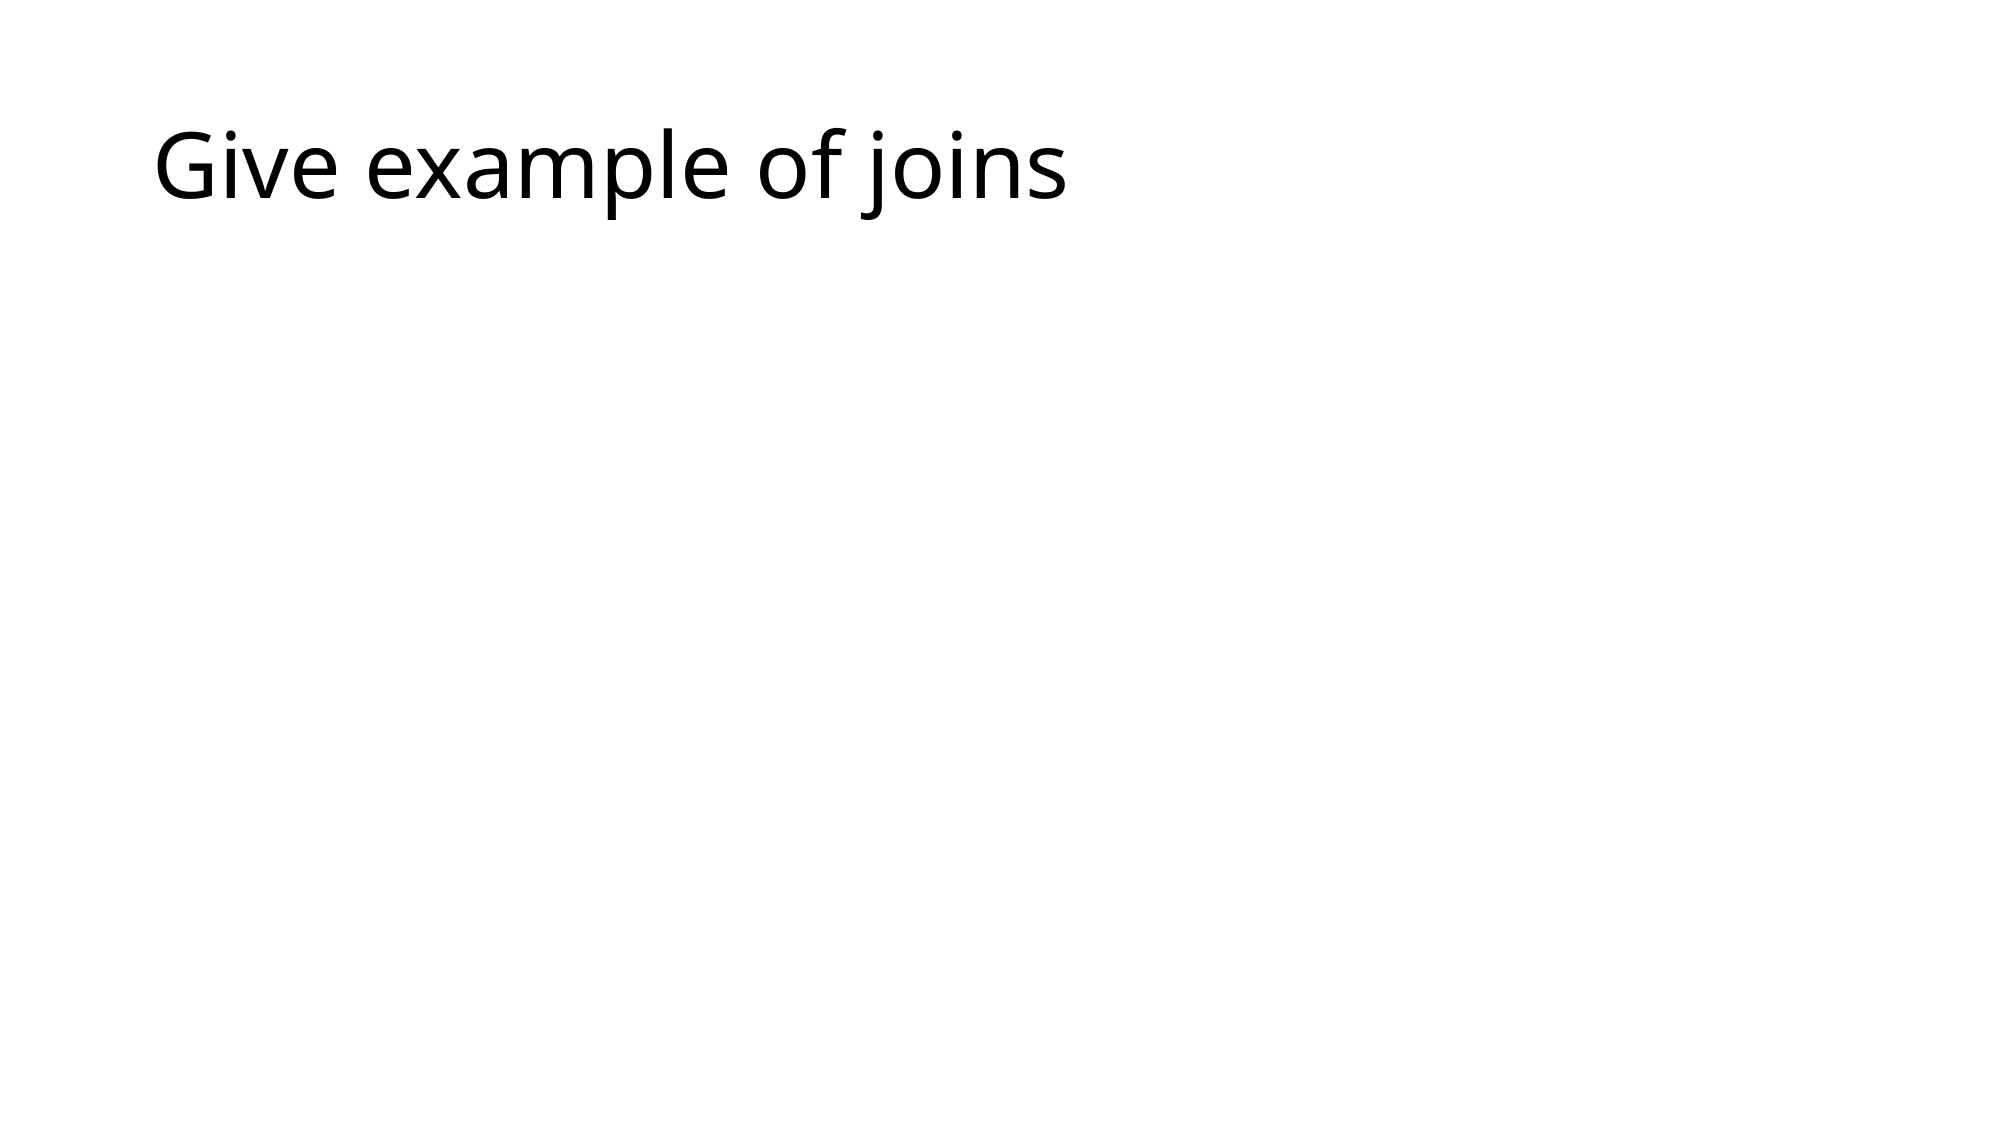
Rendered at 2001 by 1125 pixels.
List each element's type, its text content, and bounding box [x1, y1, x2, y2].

title Give example of joins [137, 59, 1863, 278]
